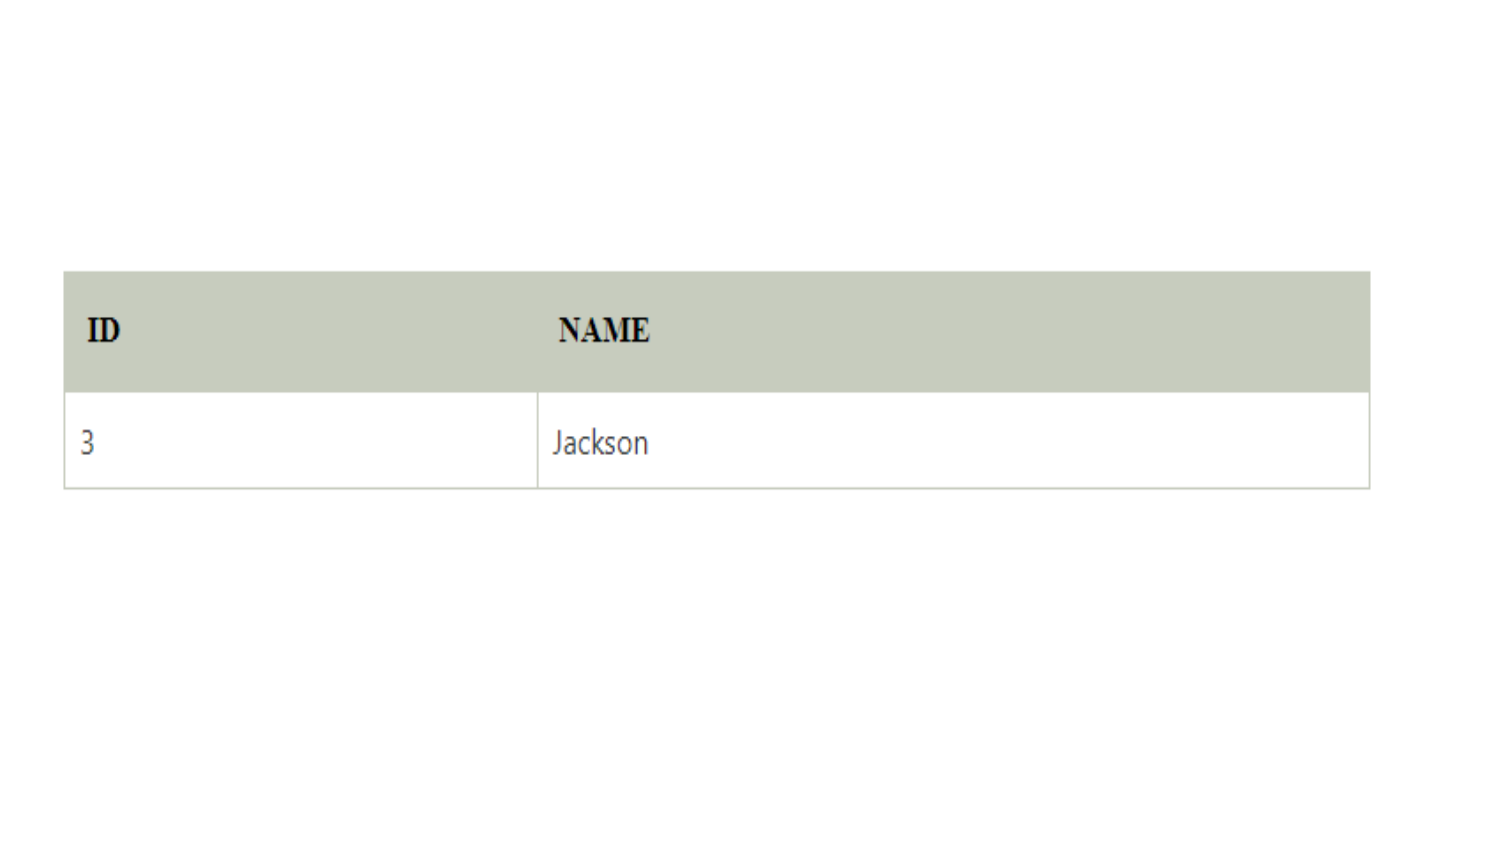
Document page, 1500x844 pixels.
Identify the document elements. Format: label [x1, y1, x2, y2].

picture [48, 241, 1385, 522]
